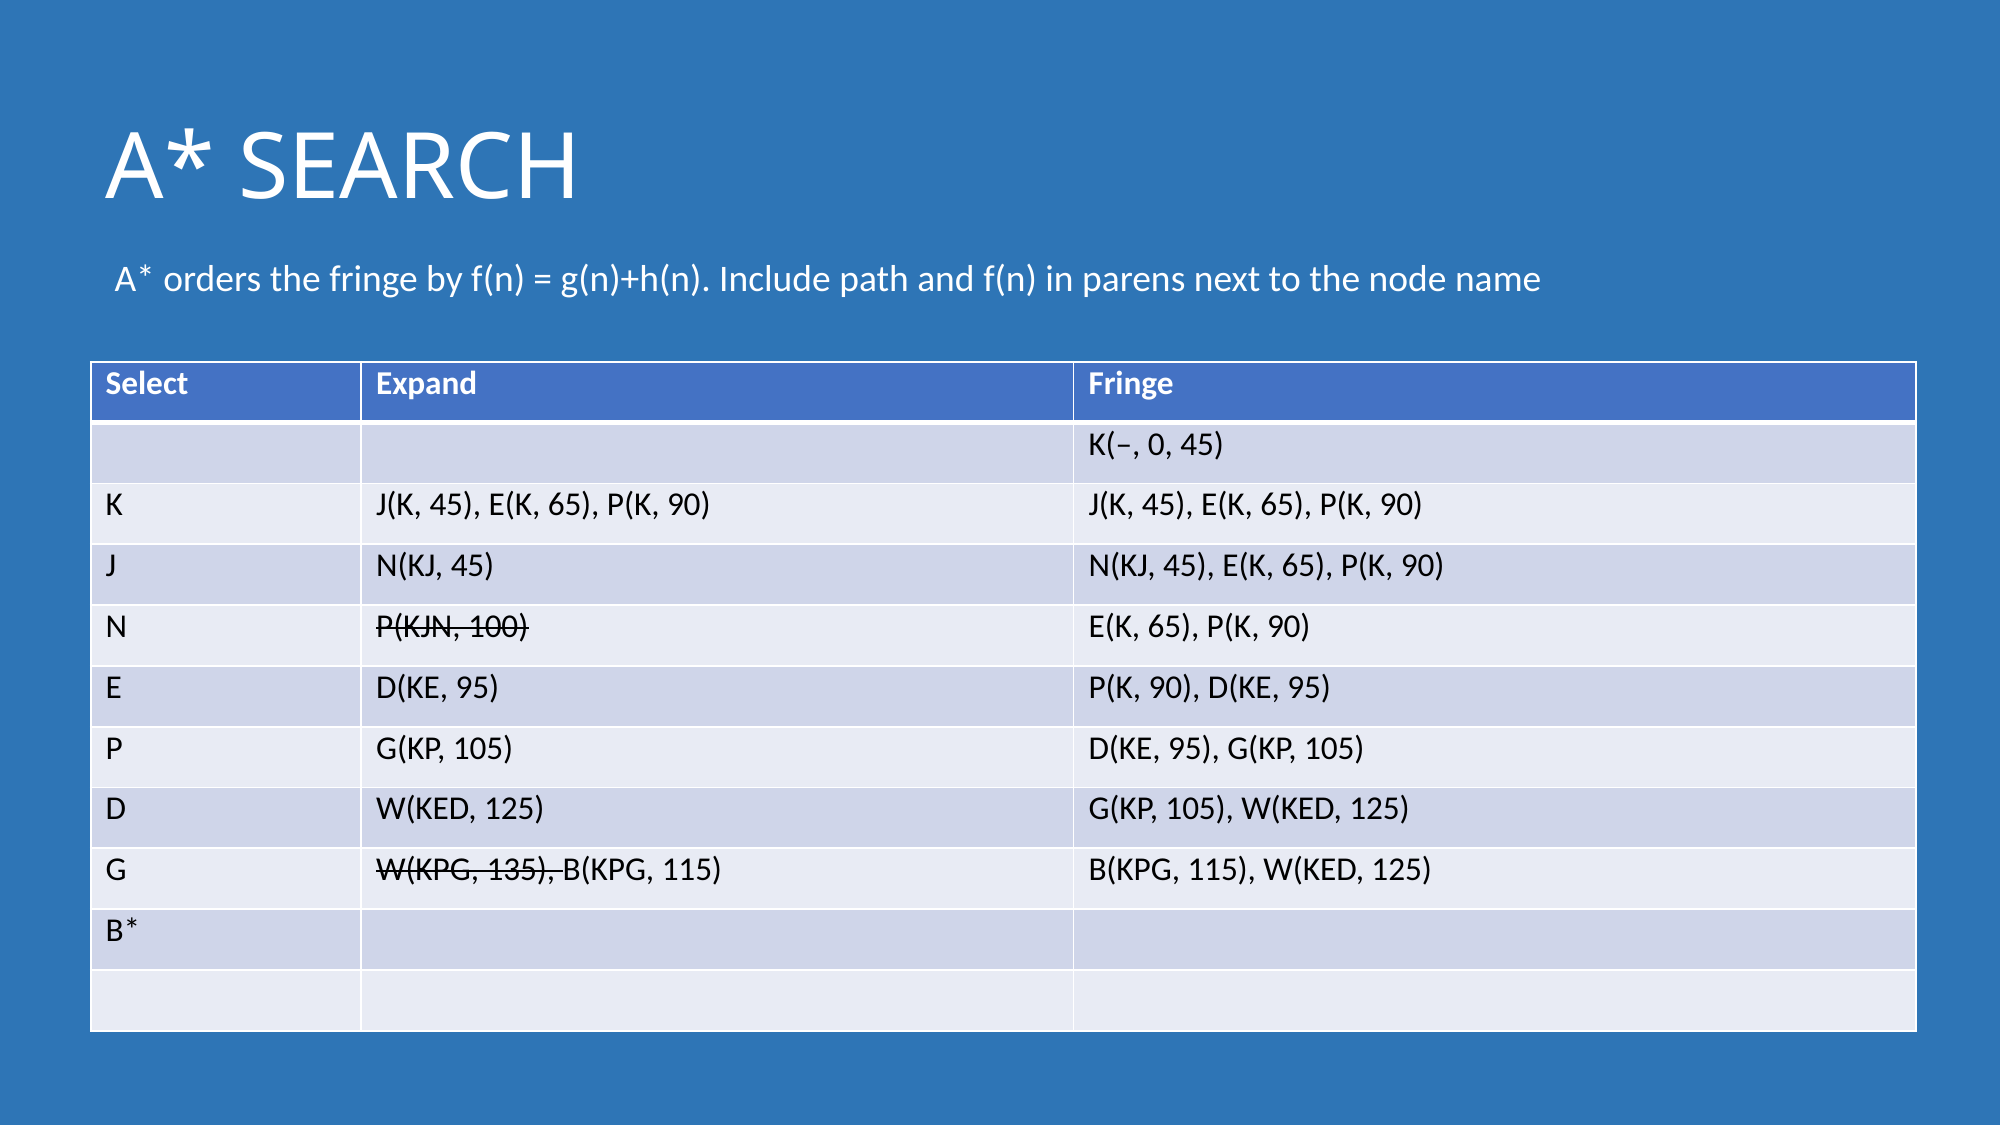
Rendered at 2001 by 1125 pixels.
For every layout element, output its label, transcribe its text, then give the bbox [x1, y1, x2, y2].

table_cell E [92, 667, 360, 726]
table_cell K(–, 0, 45) [1074, 425, 1915, 483]
table_cell N(KJ, 45), E(K, 65), P(K, 90) [1074, 545, 1915, 604]
table_cell N(KJ, 45) [362, 545, 1073, 604]
table_cell B* [92, 910, 360, 969]
table_cell P(K, 90), D(KE, 95) [1074, 667, 1915, 726]
table_cell D [92, 788, 360, 847]
table_cell G(KP, 105) [362, 728, 1073, 787]
table_cell D(KE, 95) [362, 667, 1073, 726]
table_cell J(K, 45), E(K, 65), P(K, 90) [1074, 484, 1915, 543]
table_cell B(KPG, 115), W(KED, 125) [1074, 849, 1915, 908]
table_header Fringe [1074, 363, 1915, 420]
table_cell [92, 425, 360, 483]
table_cell P(KJN, 100) [362, 606, 1073, 665]
table_header Select [92, 363, 360, 420]
table_cell [1074, 971, 1915, 1030]
title A* SEARCH [90, 59, 1816, 278]
table_cell [362, 910, 1073, 969]
table_cell G [92, 849, 360, 908]
table_cell E(K, 65), P(K, 90) [1074, 606, 1915, 665]
table_cell W(KPG, 135), B(KPG, 115) [362, 849, 1073, 908]
table_cell P [92, 728, 360, 787]
table_cell [362, 425, 1073, 483]
table_cell W(KED, 125) [362, 788, 1073, 847]
table_cell [362, 971, 1073, 1030]
table_cell [92, 971, 360, 1030]
table_cell G(KP, 105), W(KED, 125) [1074, 788, 1915, 847]
table_cell D(KE, 95), G(KP, 105) [1074, 728, 1915, 787]
table_cell N [92, 606, 360, 665]
text_box A* orders the fringe by f(n) = g(n)+h(n). Include path and f(n) in parens next to the node name [99, 246, 1559, 307]
table_cell J(K, 45), E(K, 65), P(K, 90) [362, 484, 1073, 543]
table_cell K [92, 484, 360, 543]
table_cell J [92, 545, 360, 604]
table_header Expand [362, 363, 1073, 420]
table_cell [1074, 910, 1915, 969]
